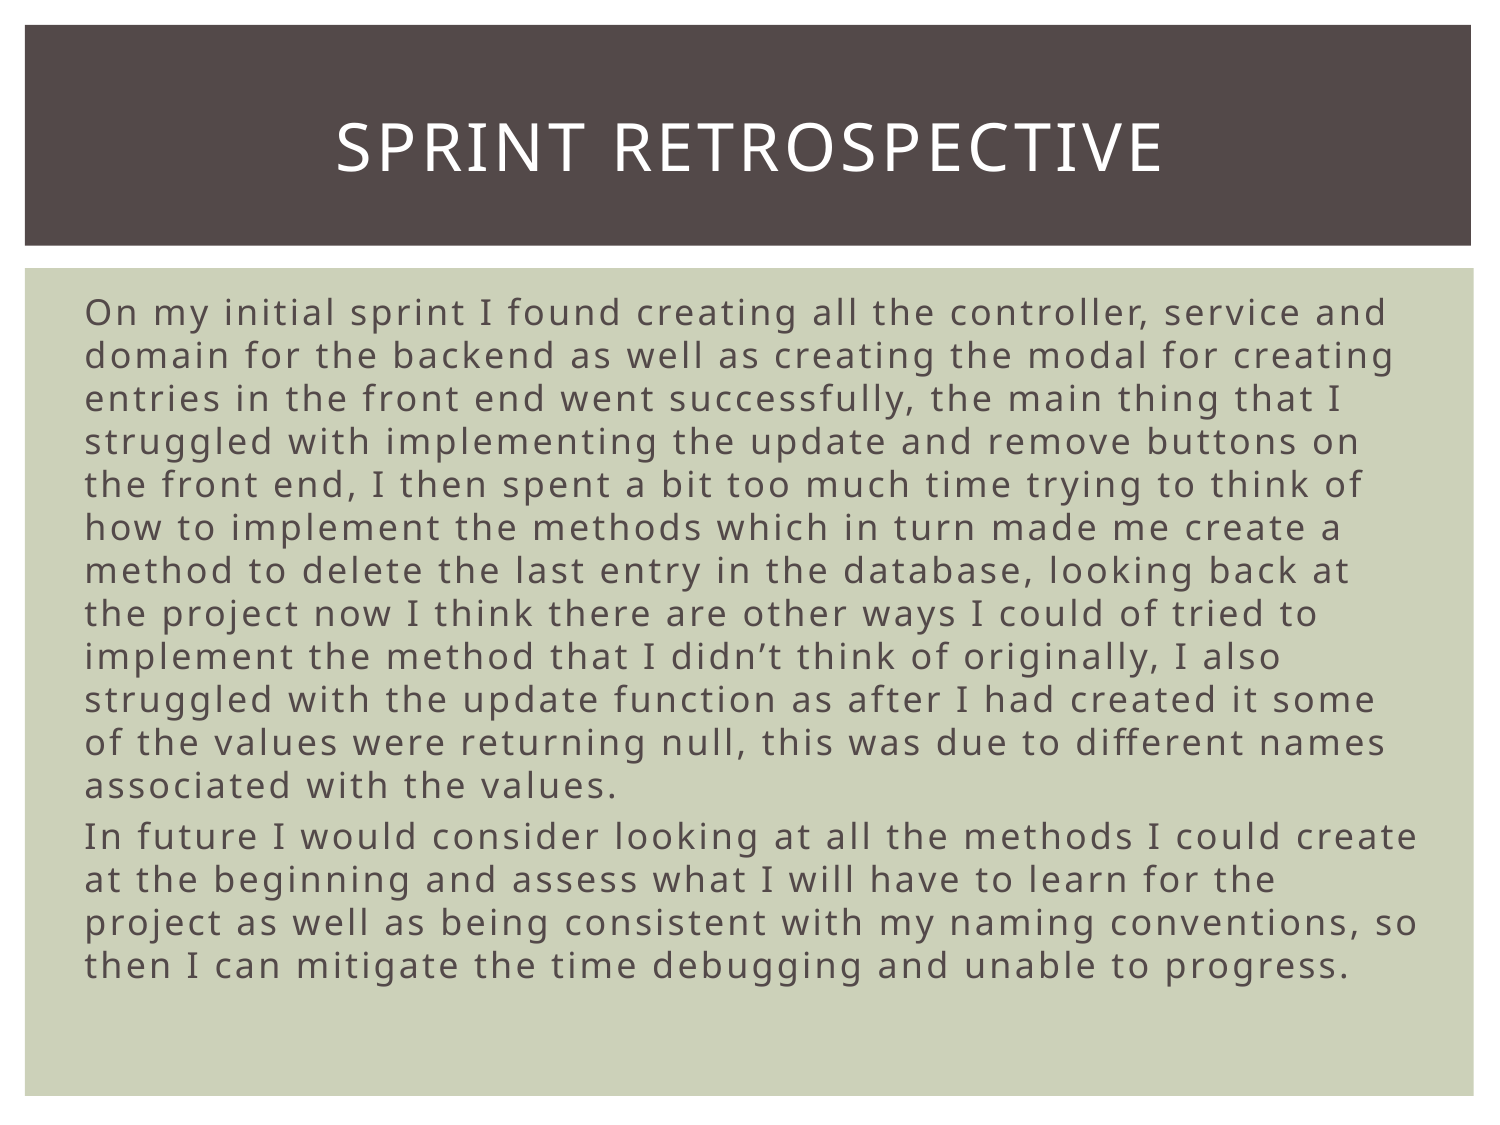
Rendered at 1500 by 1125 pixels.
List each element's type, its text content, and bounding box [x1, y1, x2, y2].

list On my initial sprint I found creating all the controller, service and domain for the backend as well as creating the modal for creating entries in the front end went successfully, the main thing that I struggled with implementing the update and remove buttons on the front end, I then spent a bit too much time trying to think of how to implement the methods which in turn made me create a method to delete the last entry in the database, looking back at the project now I think there are other ways I could of tried to implement the method that I didn’t think of originally, I also struggled with the update function as after I had created it some of the values were returning null, this was due to different names associated with the values. In future I would consider looking at all the methods I could create at the beginning and assess what I will have to learn for the project as well as being consistent with my naming conventions, so then I can mitigate the time debugging and unable to progress. [62, 281, 1442, 1005]
title Sprint retrospective [62, 58, 1438, 232]
